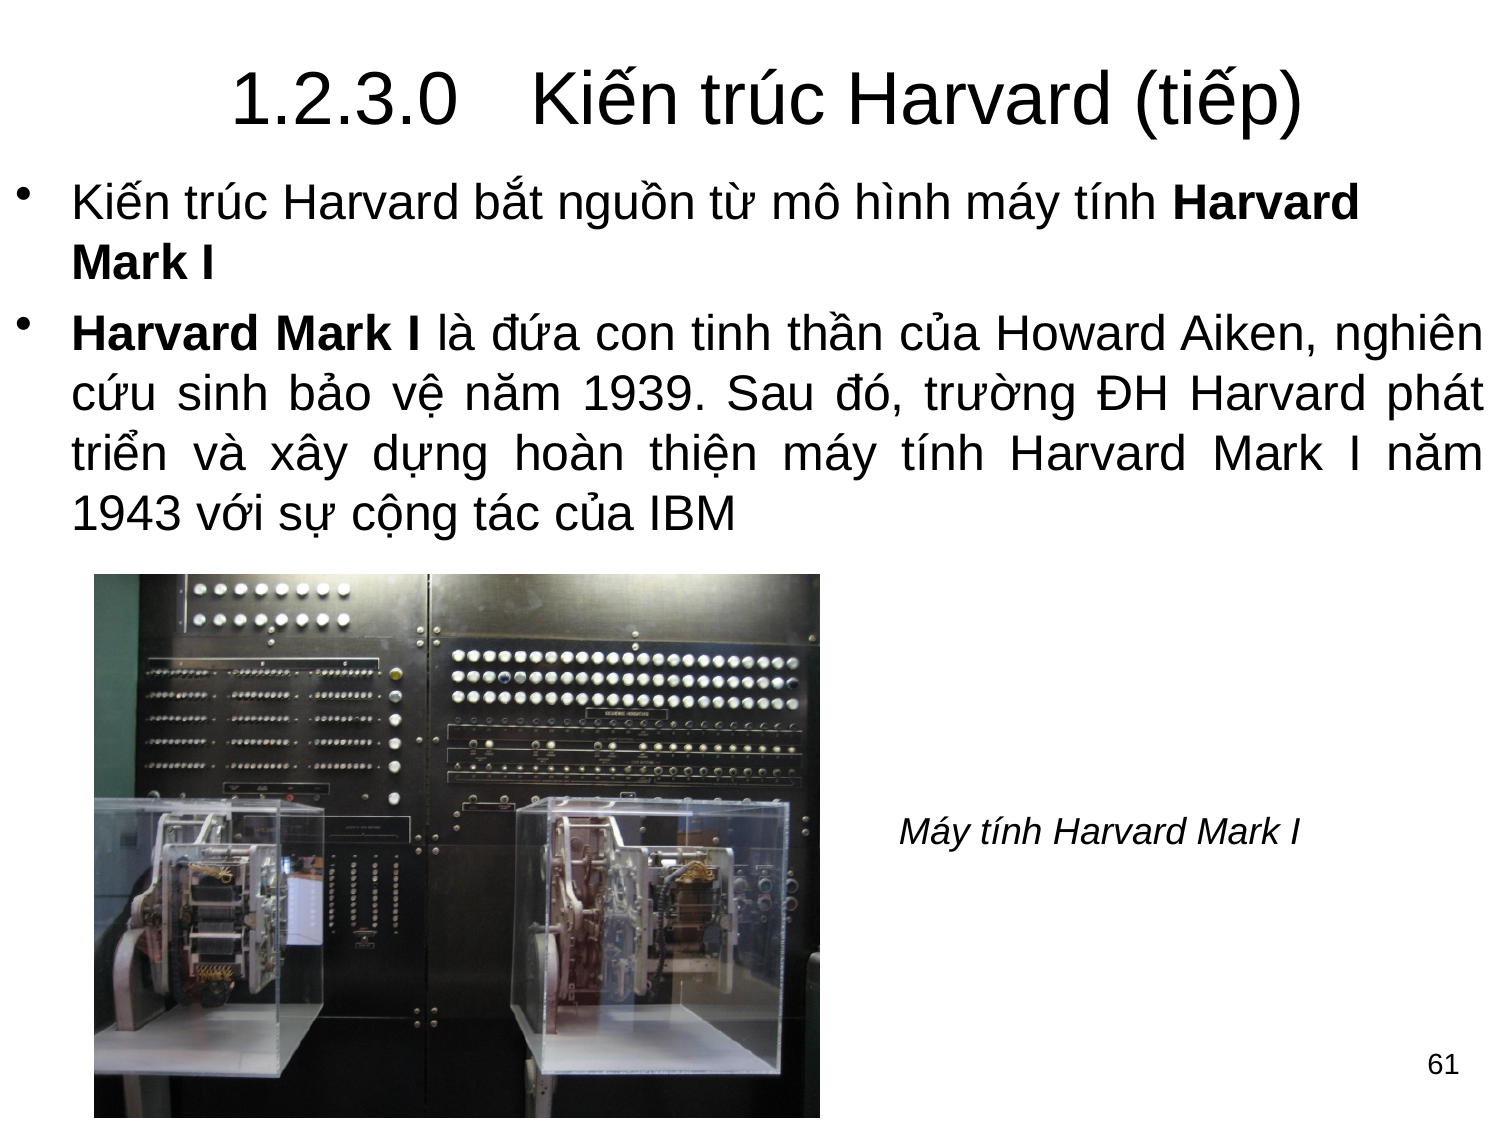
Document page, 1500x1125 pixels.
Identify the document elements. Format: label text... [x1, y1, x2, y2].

picture [94, 573, 820, 1119]
text_box Máy tính Harvard Mark I [862, 799, 1338, 860]
list Kiến trúc Harvard bắt nguồn từ mô hình máy tính Harvard Mark I Harvard Mark I là đứa con tinh thần của Howard Aiken, nghiên cứu sinh bảo vệ năm 1939. Sau đó, trường ĐH Harvard phát triển và xây dựng hoàn thiện máy tính Harvard Mark I năm 1943 với sự cộng tác của IBM [0, 162, 1500, 626]
slide_number 61 [1124, 1037, 1476, 1116]
title 1.2.3.0 Kiến trúc Harvard (tiếp) [149, 43, 1386, 147]
